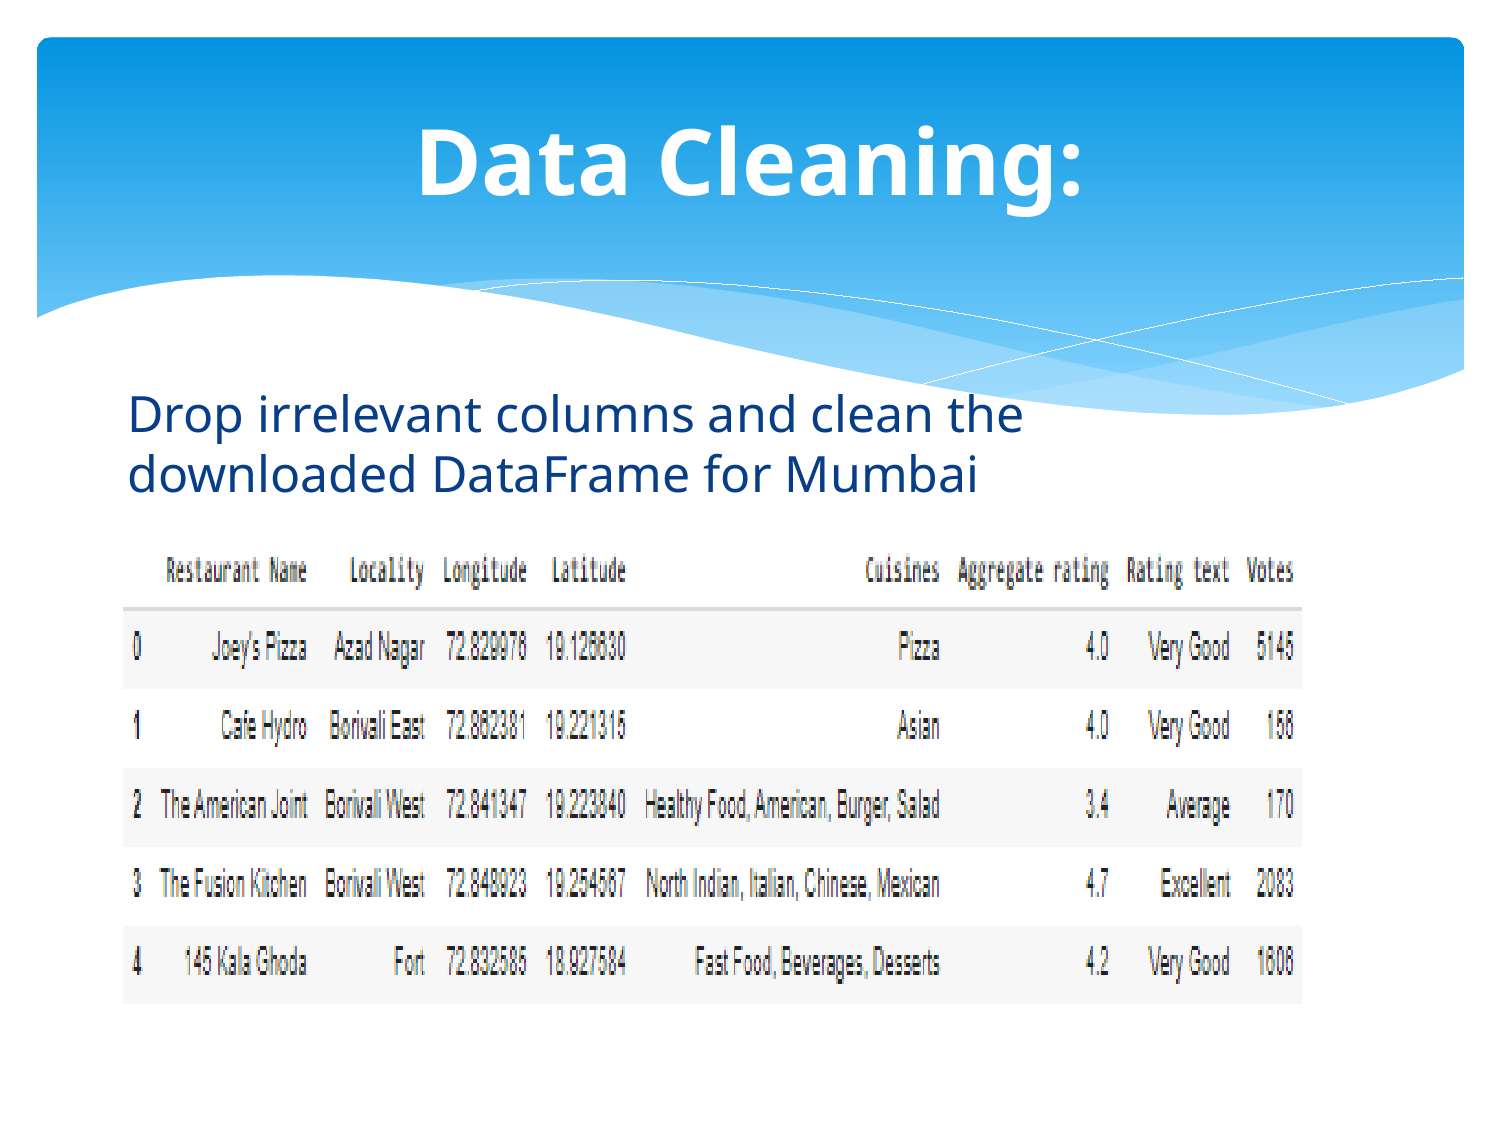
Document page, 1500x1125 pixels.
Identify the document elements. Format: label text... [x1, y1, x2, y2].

title Data Cleaning: [75, 55, 1425, 261]
list Drop irrelevant columns and clean the downloaded DataFrame for Mumbai [112, 375, 1275, 538]
picture [112, 549, 1326, 1038]
